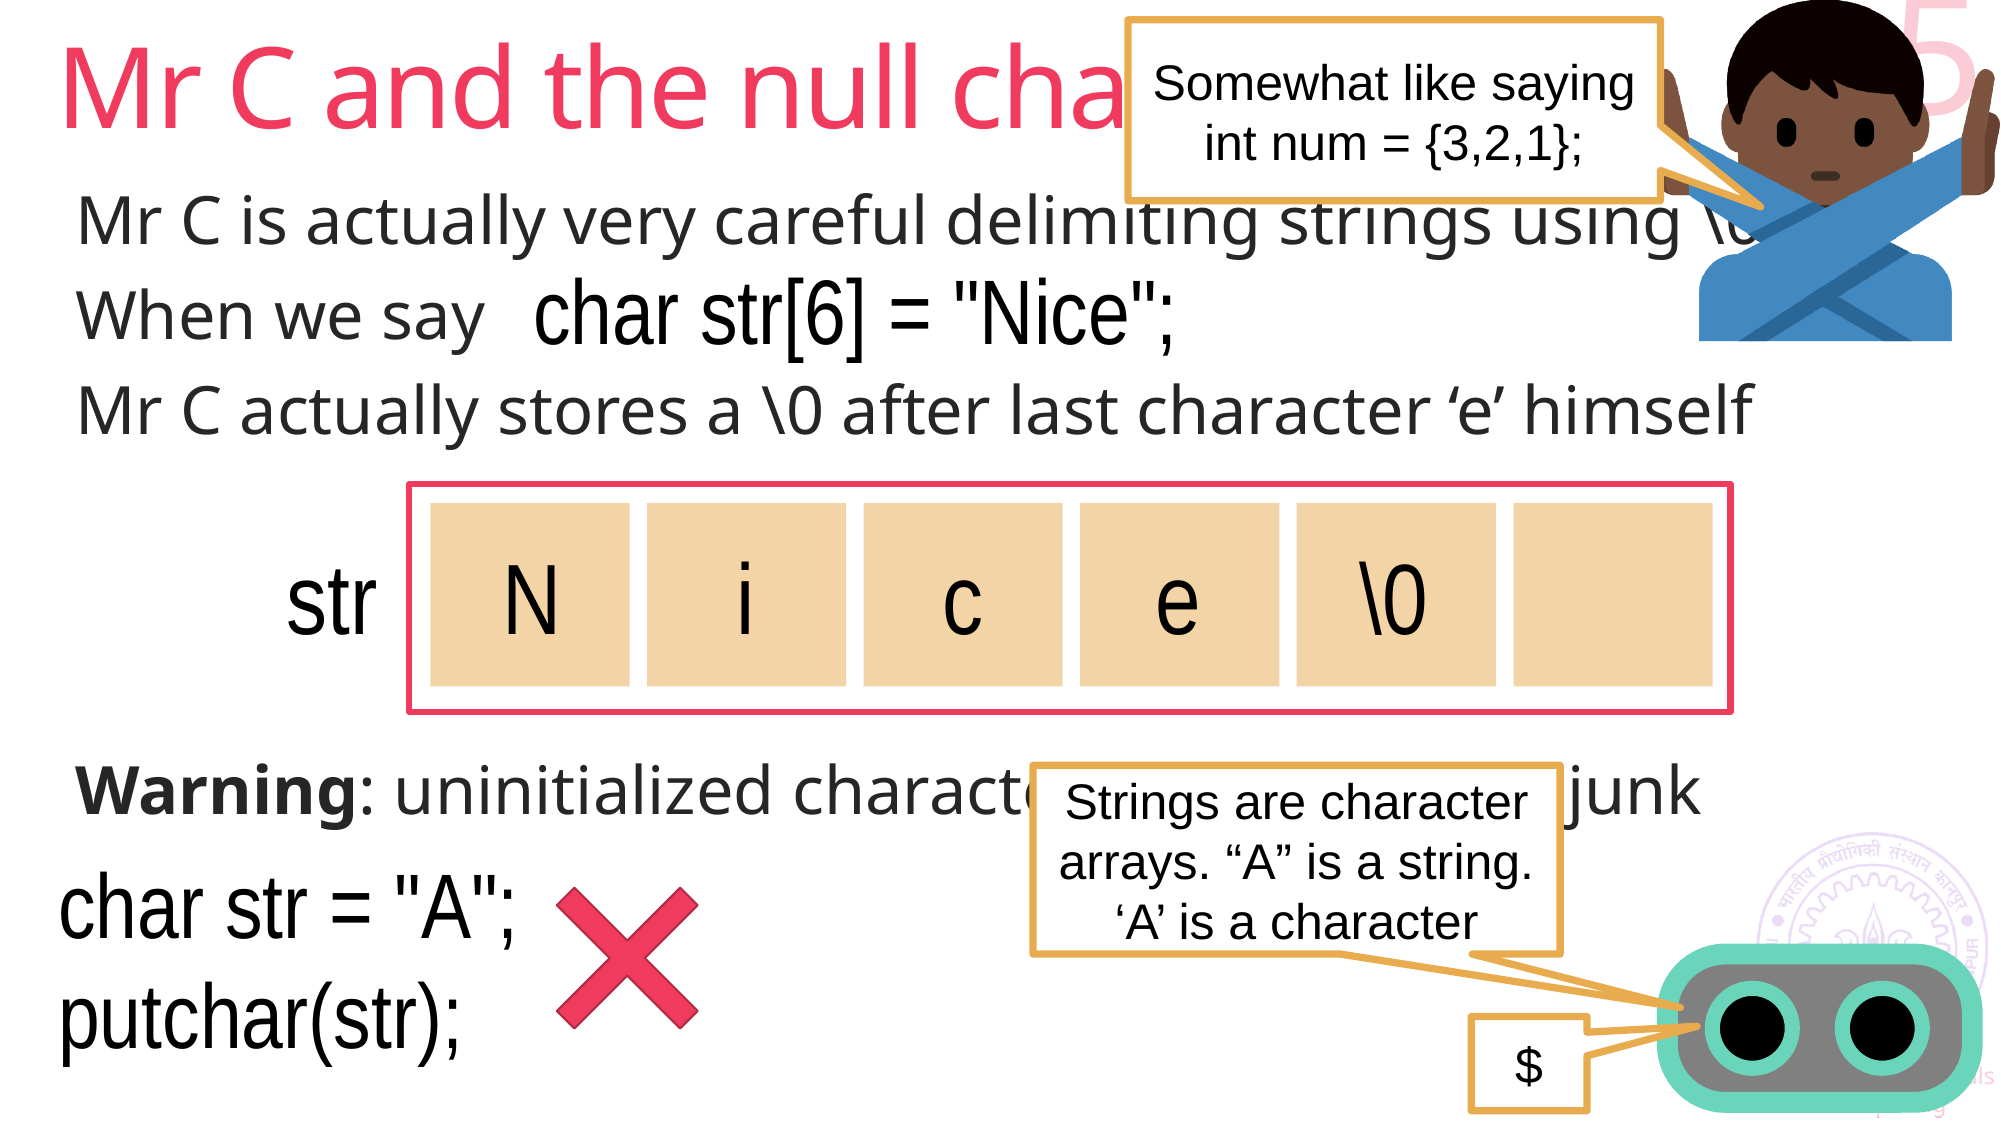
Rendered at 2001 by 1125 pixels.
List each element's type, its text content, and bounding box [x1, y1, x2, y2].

picture [1650, 0, 2000, 346]
text_box char str[6] = "Nice"; [518, 245, 1195, 371]
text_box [1667, 953, 1973, 1103]
slide_number 5 [1520, 6, 1650, 18]
text_box [556, 886, 699, 1030]
title Mr C and the null character [41, 5, 1650, 182]
text_box c [863, 526, 1063, 662]
text_box char str = "A"; putchar(str); [43, 839, 535, 1075]
text_box Somewhat like saying int num = {3,2,1}; [1126, 18, 1650, 202]
text_box $ [1470, 1015, 1667, 1112]
text_box e [1078, 526, 1278, 662]
list Mr C is actually very careful delimiting strings using \0 When we say Mr C actually stores a \0 after last character ‘e’ himself Warning: uninitialized character arrays contain junk [41, 182, 1945, 1052]
text_box [408, 483, 1731, 713]
text_box str [271, 526, 393, 662]
text_box \0 [1294, 526, 1494, 662]
text_box Strings are character arrays. “A” is a string. ‘A’ is a character [1032, 764, 1667, 1007]
